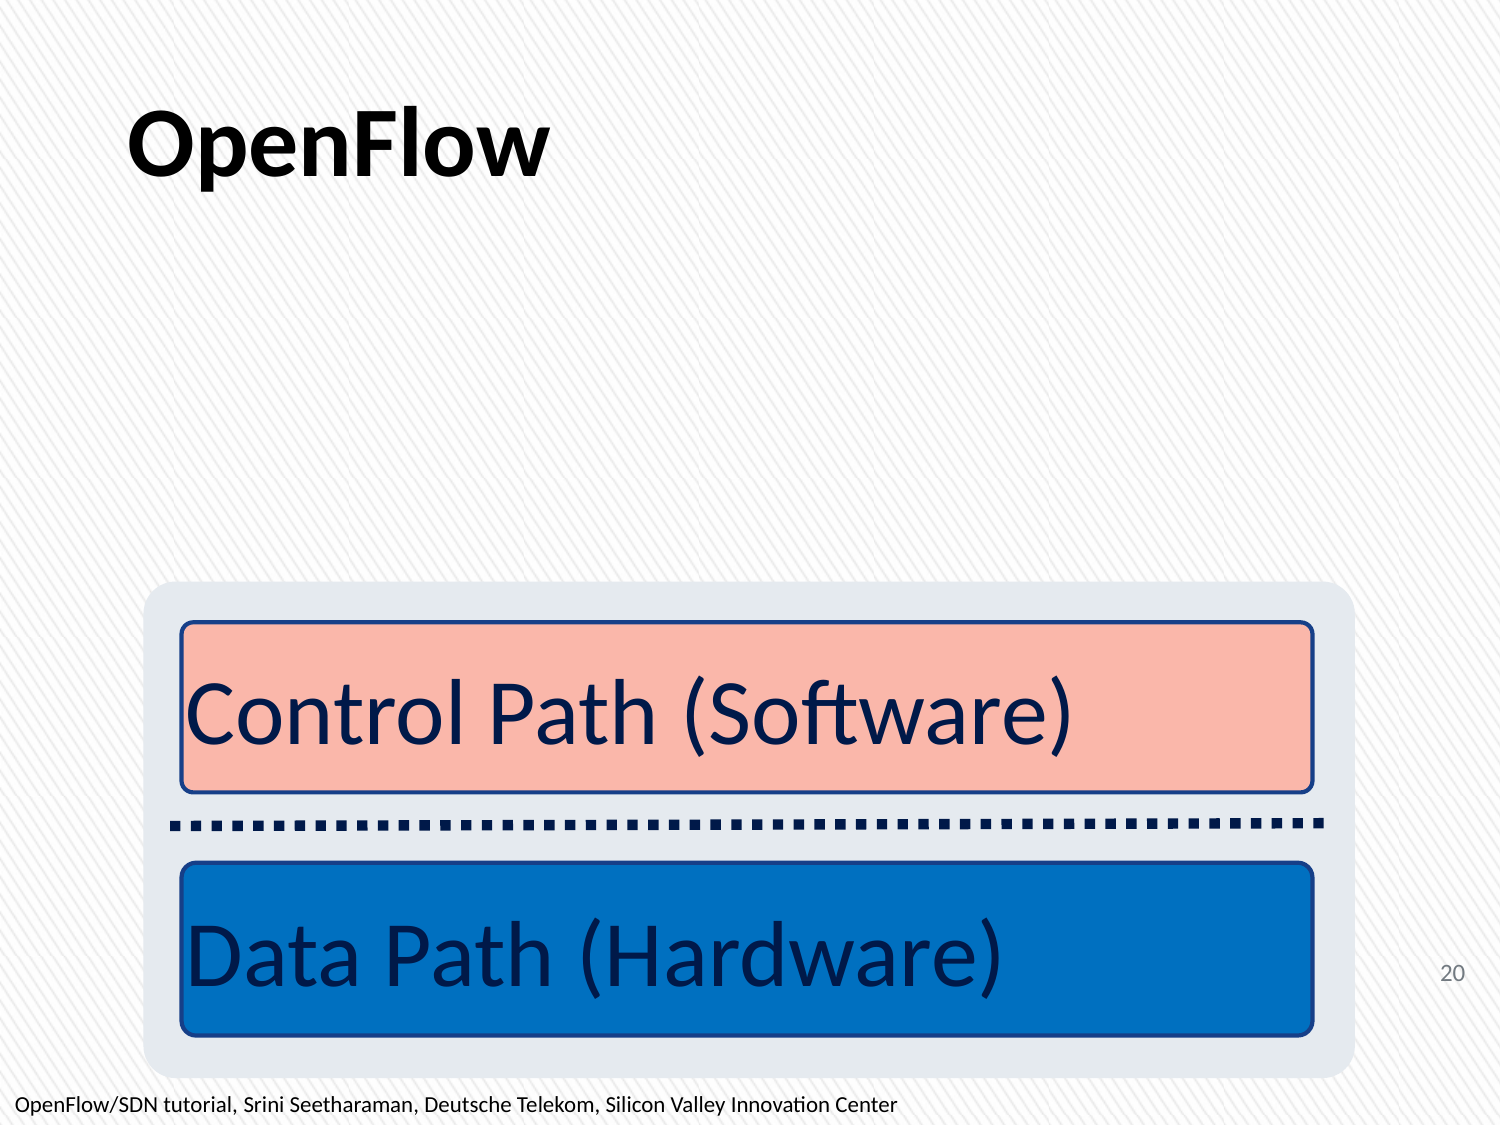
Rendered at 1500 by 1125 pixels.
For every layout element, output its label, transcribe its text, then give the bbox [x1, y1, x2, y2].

text_box [143, 581, 1355, 1079]
text_box Data Path (Hardware) [181, 862, 1313, 1036]
title OpenFlow [112, 50, 1300, 238]
slide_number 20 [1425, 941, 1488, 1002]
text_box Control Path (Software) [181, 622, 1313, 793]
text_box OpenFlow/SDN tutorial, Srini Seetharaman, Deutsche Telekom, Silicon Valley Innovation Center [0, 1082, 1150, 1125]
